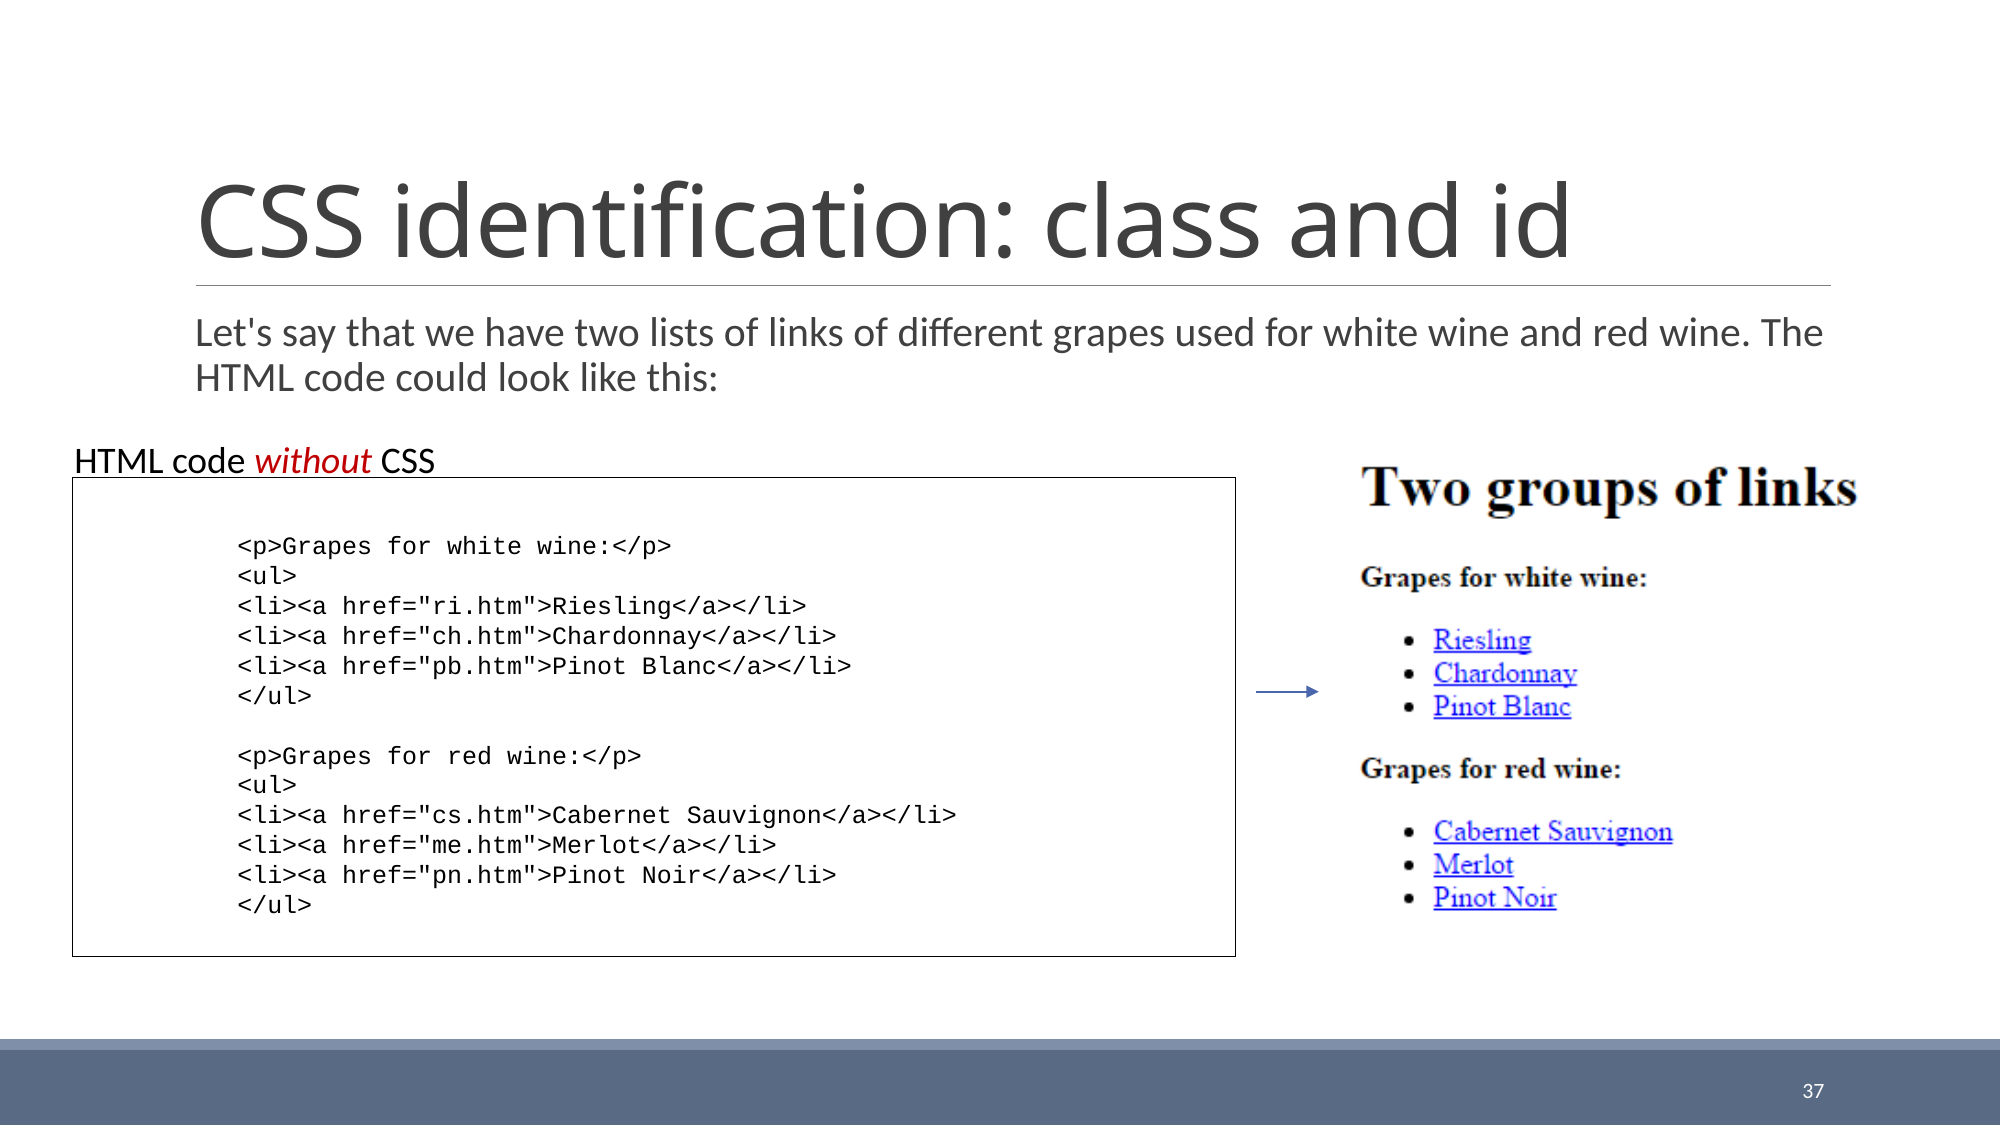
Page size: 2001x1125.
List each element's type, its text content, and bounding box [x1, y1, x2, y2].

title CSS identification: class and id [180, 47, 1830, 285]
text_box HTML code without CSS [59, 429, 1060, 489]
slide_number 37 [1624, 1059, 1840, 1120]
picture [1345, 427, 1903, 1012]
text_box <p>Grapes for white wine:</p> <ul> <li><a href="ri.htm">Riesling</a></li> <li><a href="ch.htm">Chardonnay</a></li> <li><a href="pb.htm">Pinot Blanc</a></li> </ul> <p>Grapes for red wine:</p> <ul> <li><a href="cs.htm">Cabernet Sauvignon</a></li> <li><a href="me.htm">Merlot</a></li> <li><a href="pn.htm">Pinot Noir</a></li> </ul> [72, 477, 1236, 957]
list Let's say that we have two lists of links of different grapes used for white wine and red wine. The HTML code could look like this: [180, 302, 1830, 963]
